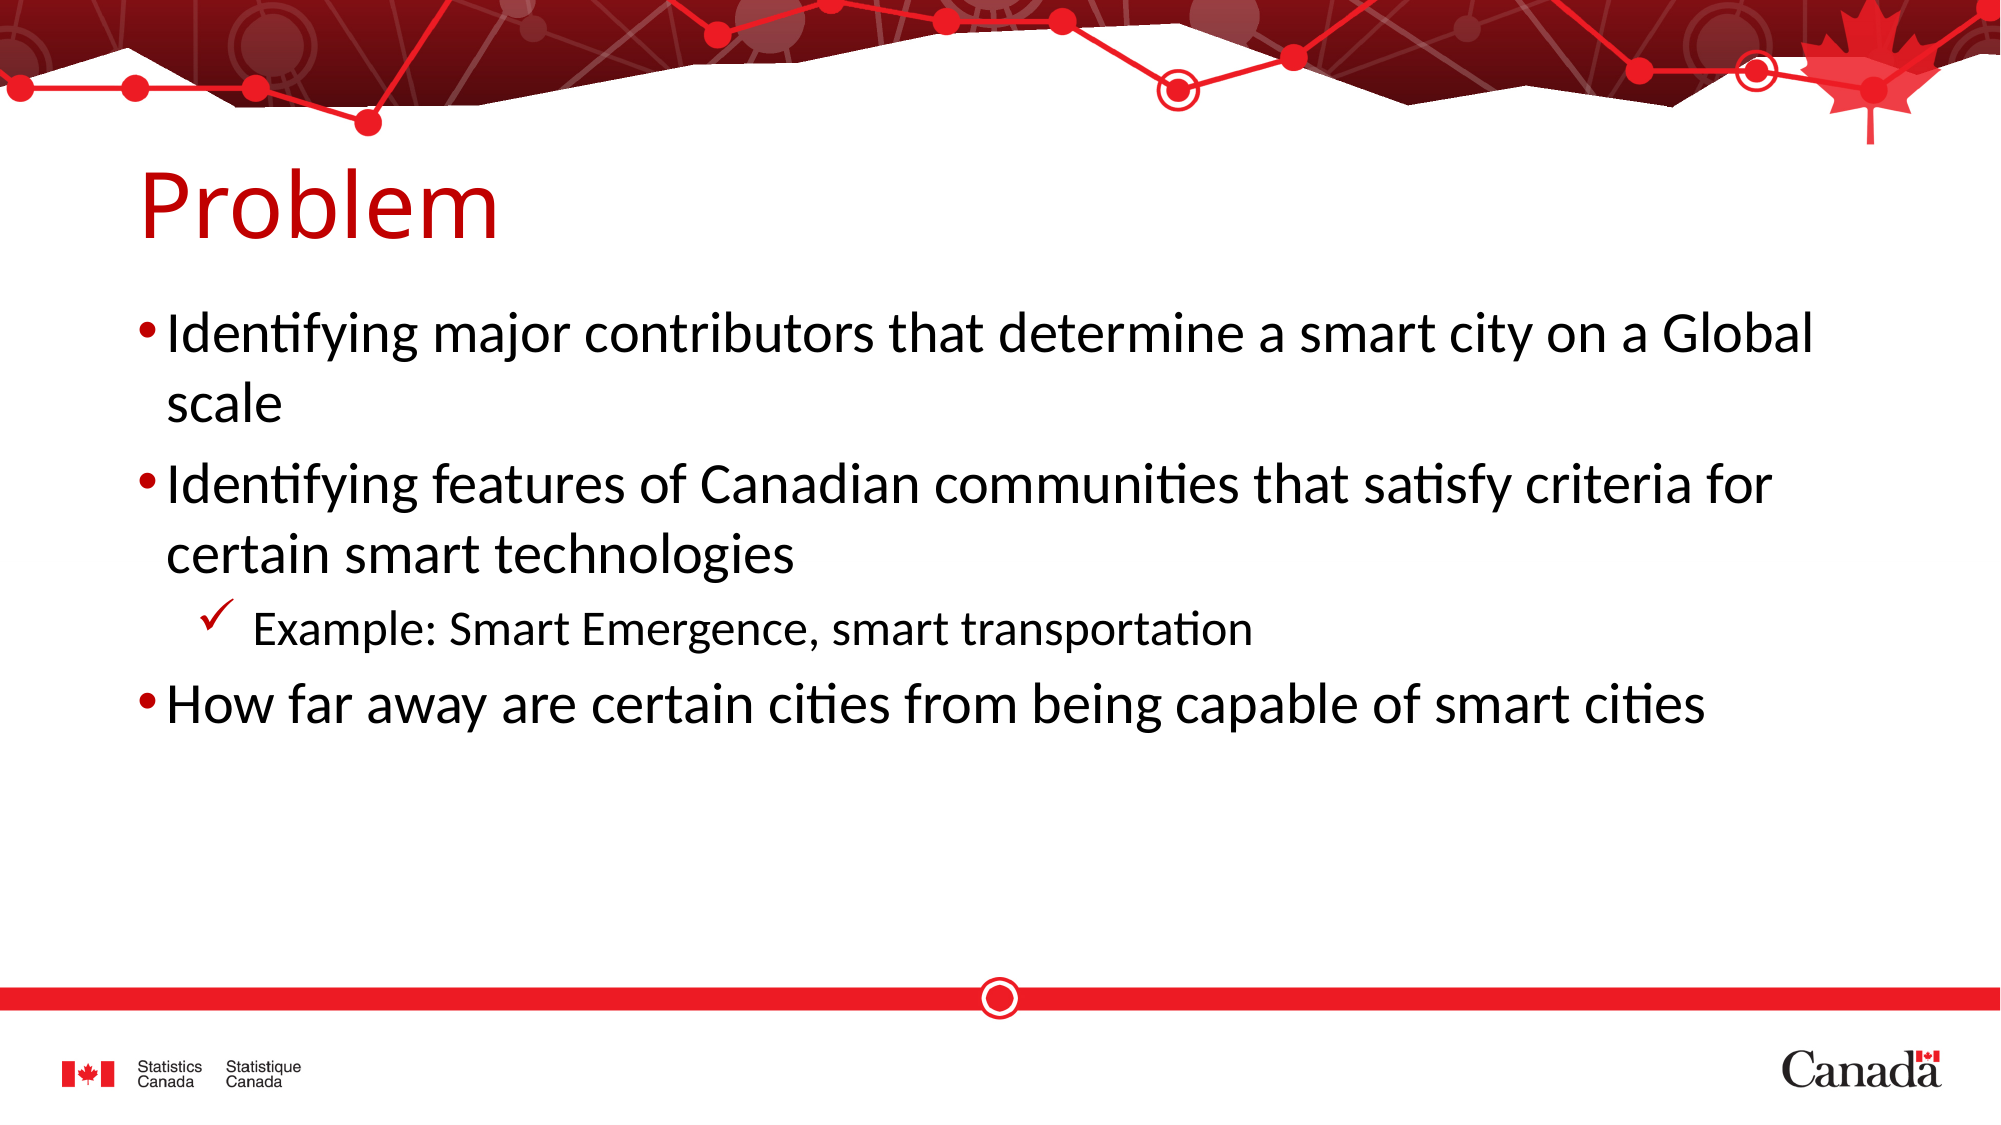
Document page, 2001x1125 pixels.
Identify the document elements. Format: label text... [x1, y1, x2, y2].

list Identifying major contributors that determine a smart city on a Global scale Identifying features of Canadian communities that satisfy criteria for certain smart technologies Example: Smart Emergence, smart transportation How far away are certain cities from being capable of smart cities [122, 287, 1864, 964]
title Problem [122, 139, 1864, 270]
picture [0, 0, 2001, 1125]
